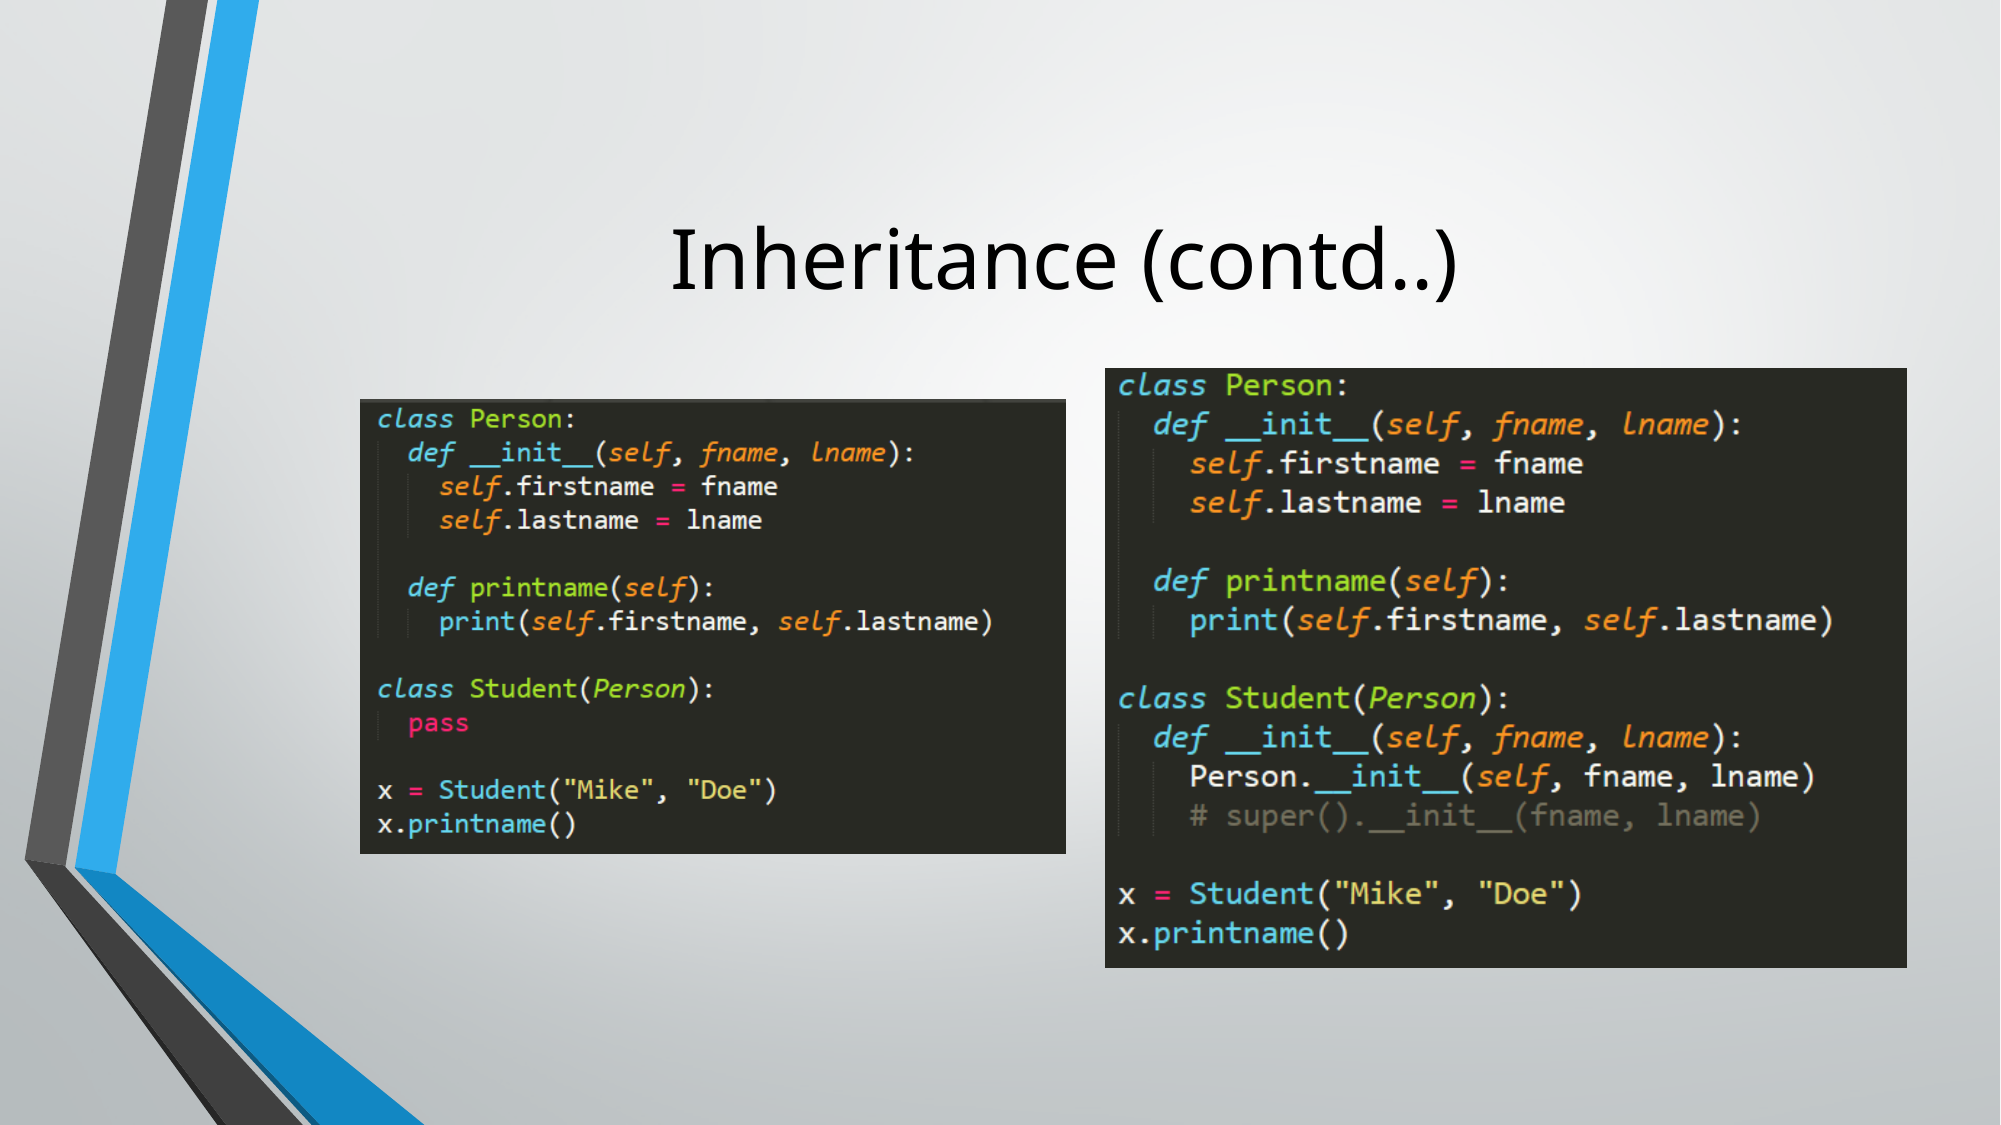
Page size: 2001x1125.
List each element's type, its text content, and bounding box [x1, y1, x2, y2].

title Inheritance (contd..) [243, 112, 1887, 400]
picture [1105, 367, 1907, 968]
picture [359, 399, 1066, 854]
